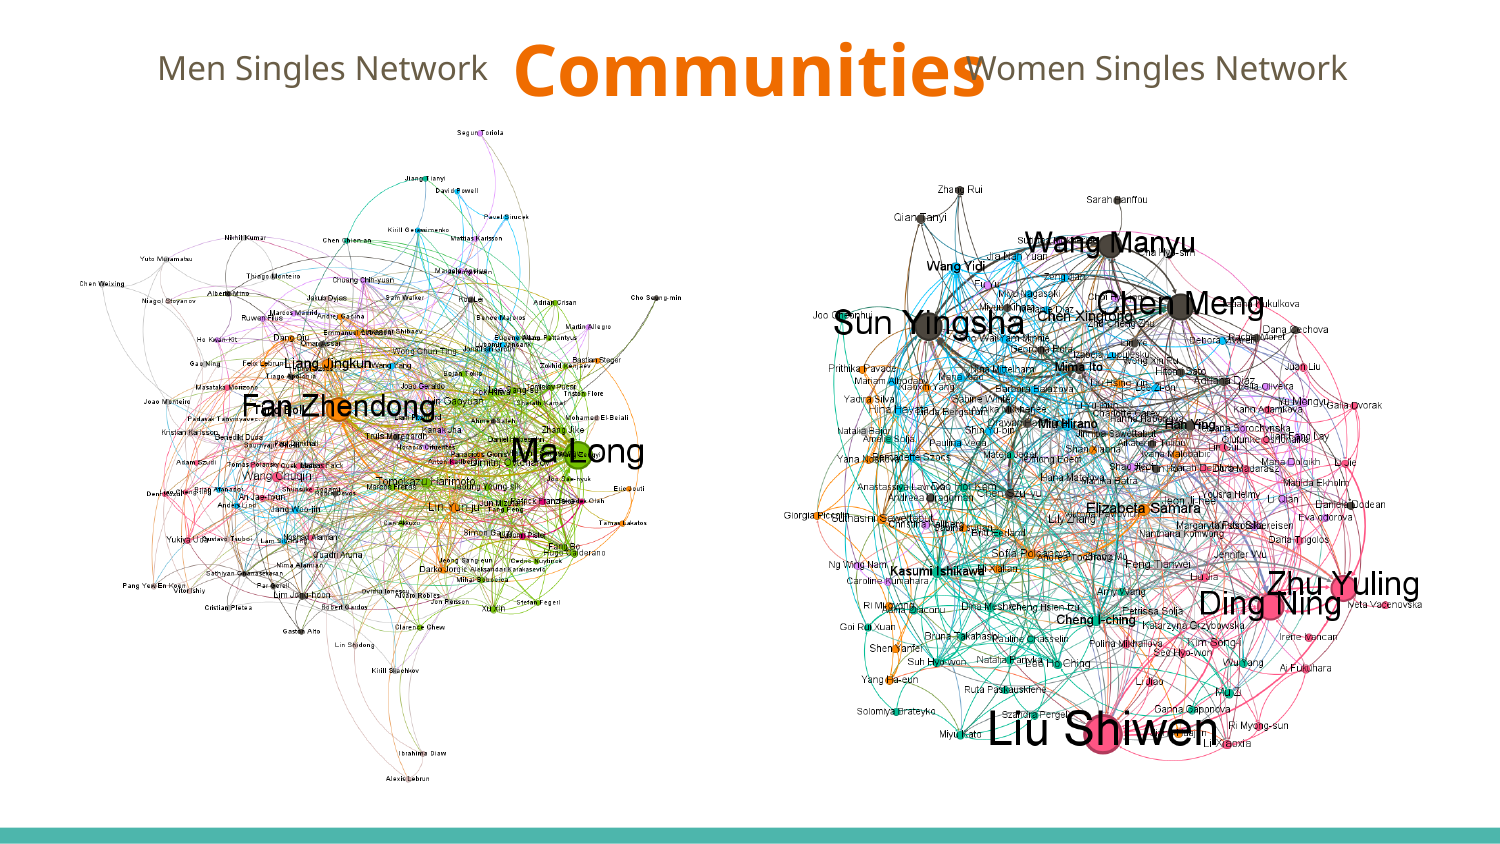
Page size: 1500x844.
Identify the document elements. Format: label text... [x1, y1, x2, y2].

title Communities [51, 9, 1449, 126]
picture [27, 102, 733, 809]
picture [757, 127, 1450, 819]
text_box Women Singles Network [950, 32, 1367, 103]
text_box Men Singles Network [142, 32, 558, 101]
